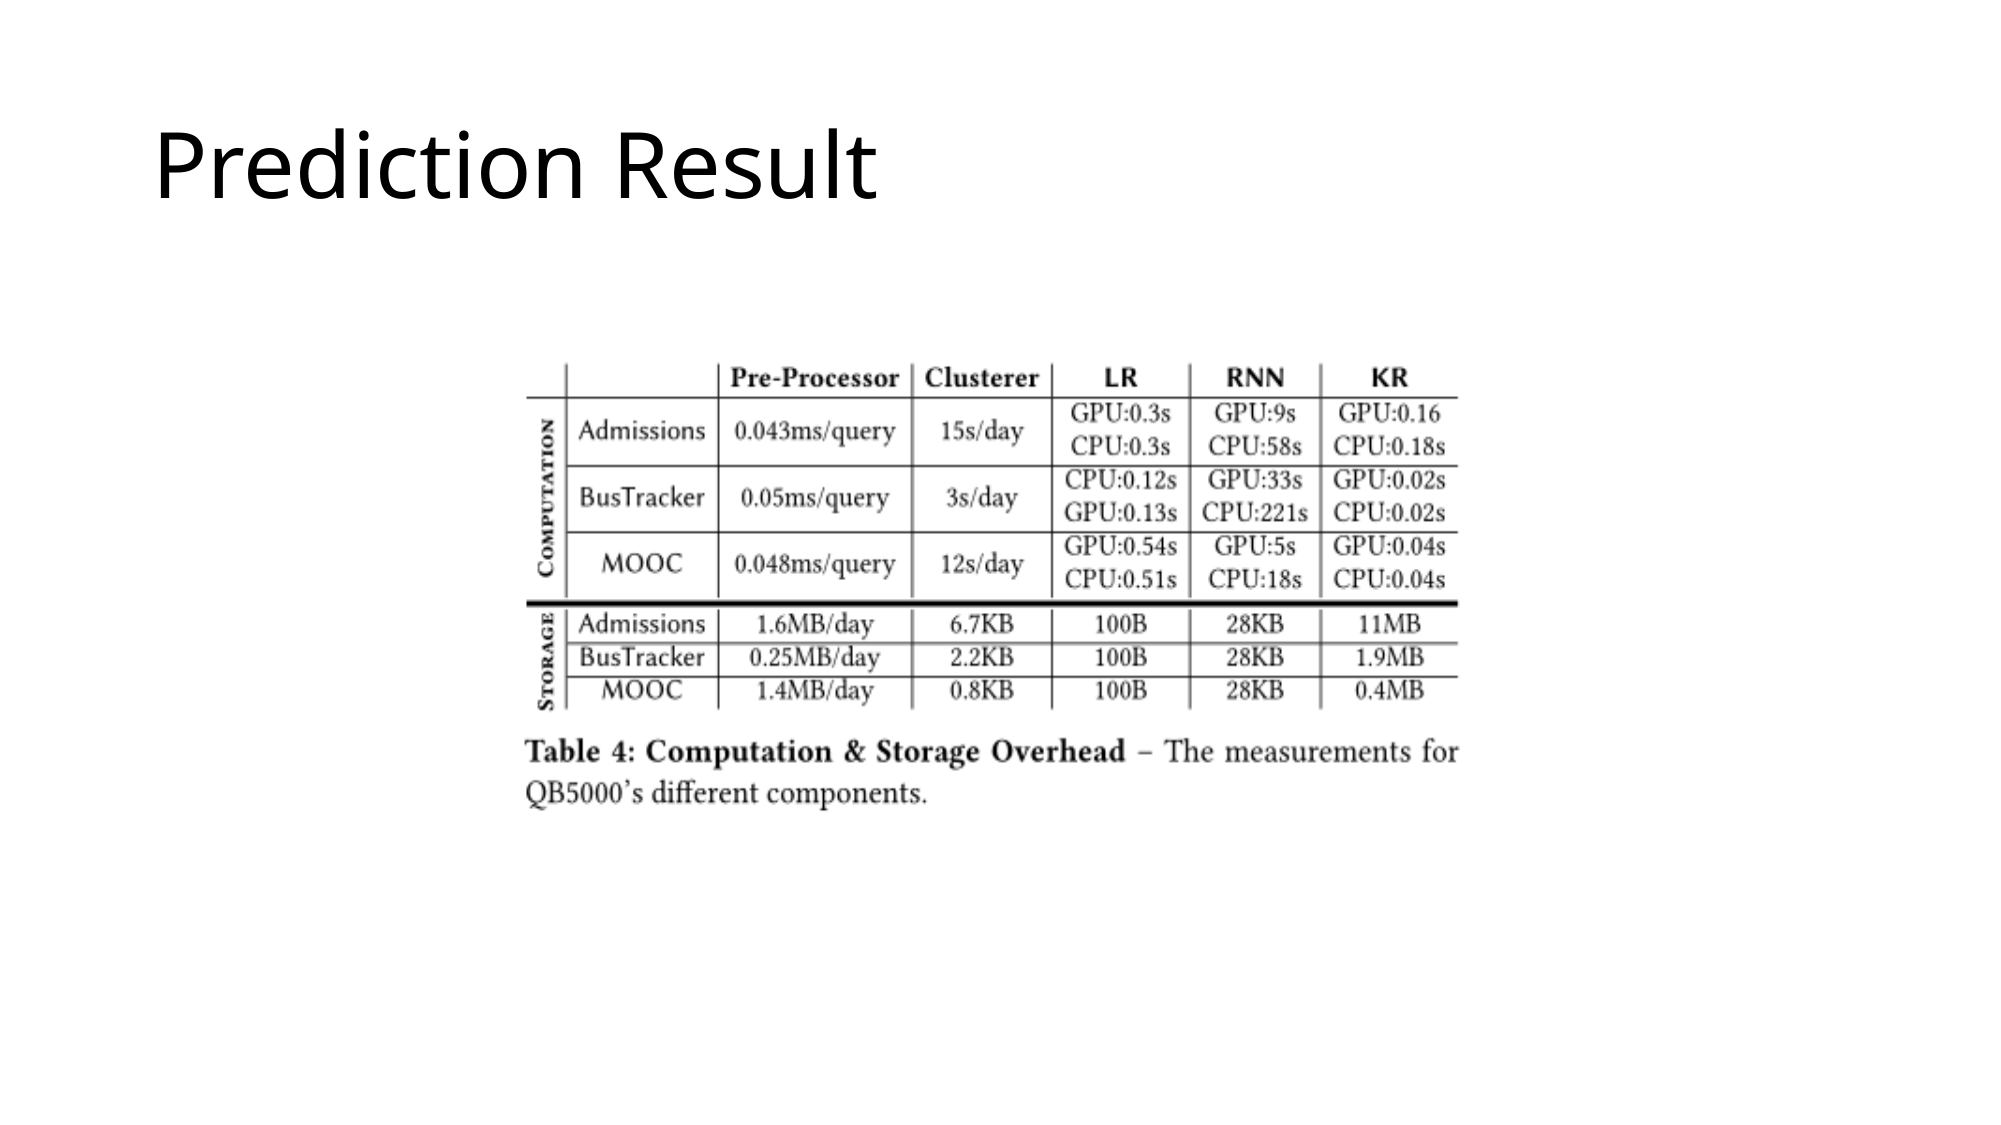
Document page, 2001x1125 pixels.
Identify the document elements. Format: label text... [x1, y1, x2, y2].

title Prediction Result [137, 59, 1863, 278]
picture [497, 341, 1503, 835]
